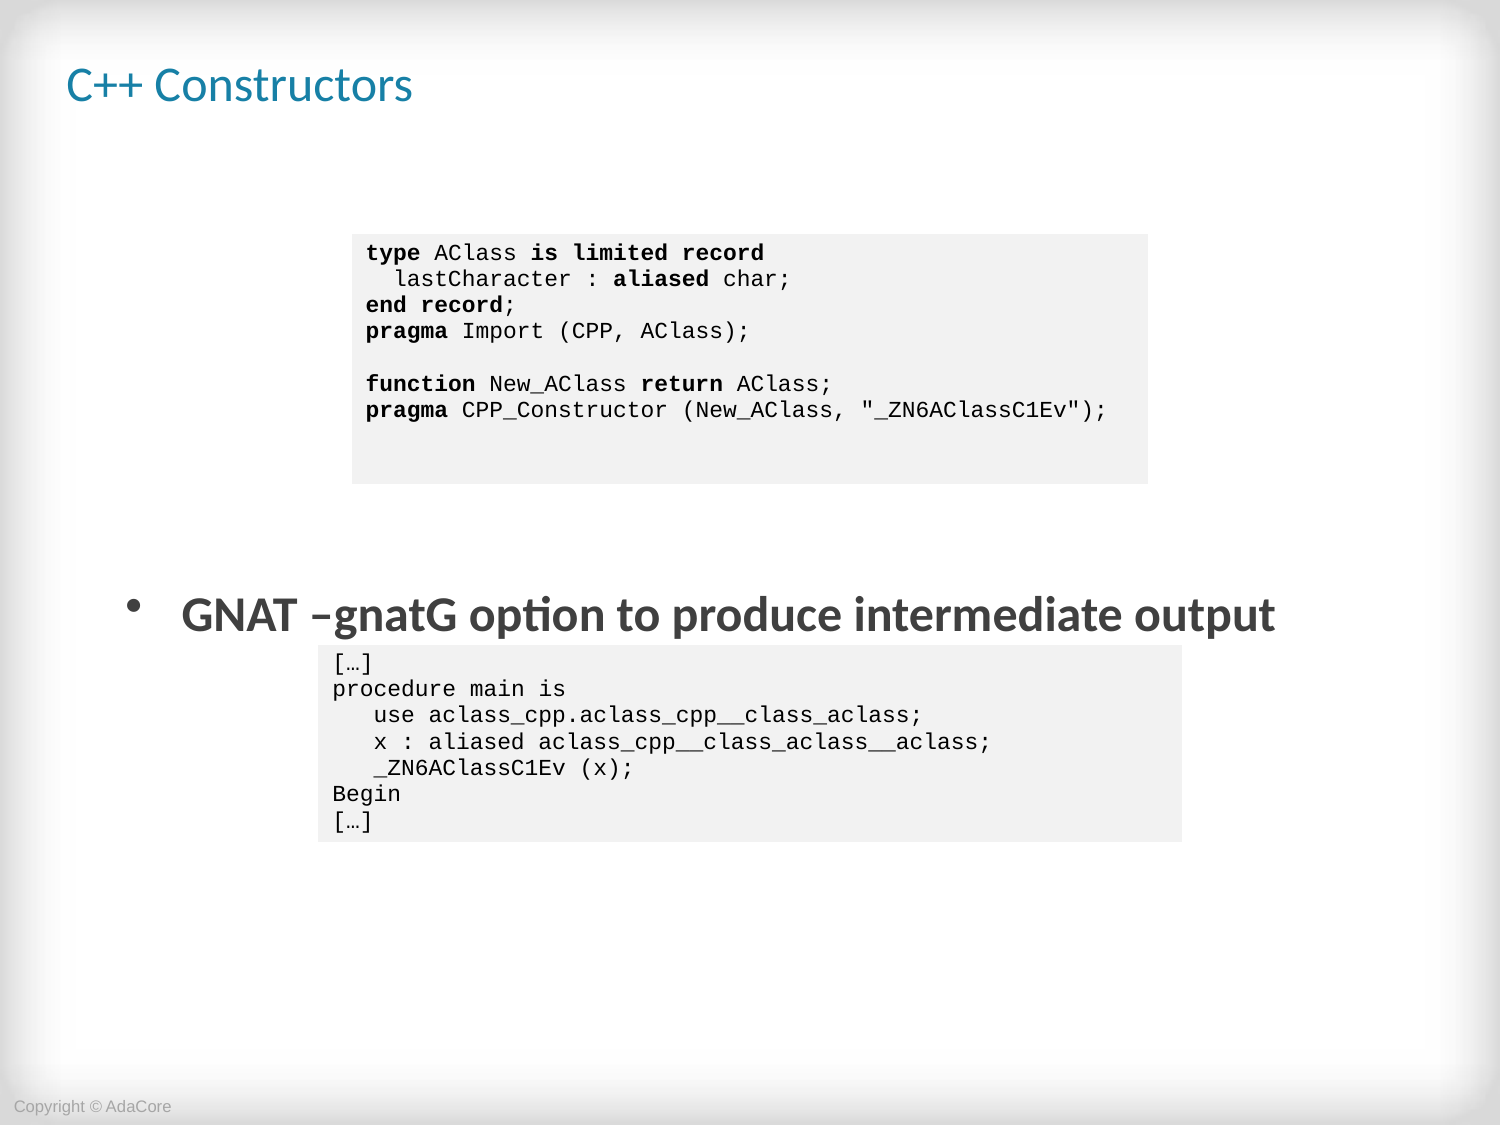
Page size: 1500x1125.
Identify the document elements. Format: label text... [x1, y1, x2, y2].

list GNAT –gnatG option to produce intermediate output [110, 233, 1398, 1065]
table_header type AClass is limited record lastCharacter : aliased char; end record; pragma Import (CPP, AClass); function New_AClass return AClass; pragma CPP_Constructor (New_AClass, "_ZN6AClassC1Ev"); [352, 234, 1148, 484]
title C++ Constructors [51, 37, 1365, 126]
table_header […] procedure main is use aclass_cpp.aclass_cpp__class_aclass; x : aliased aclass_cpp__class_aclass__aclass; _ZN6AClassC1Ev (x); Begin […] [318, 645, 1182, 842]
picture [0, 0, 1500, 1125]
